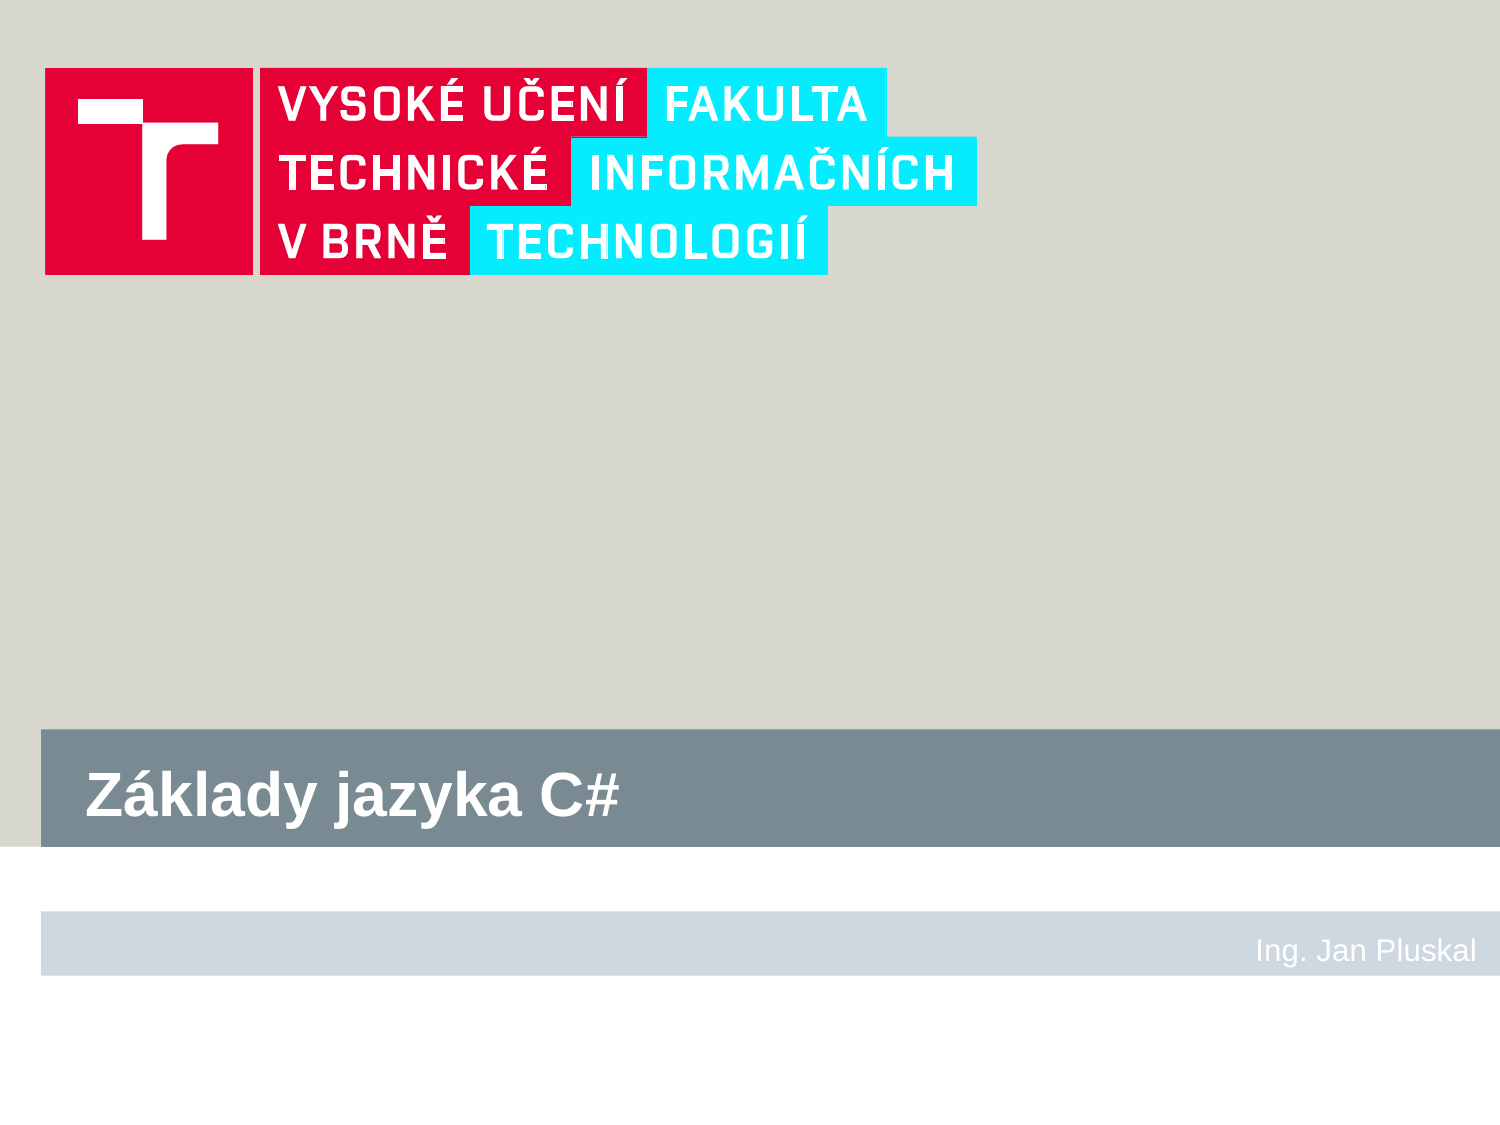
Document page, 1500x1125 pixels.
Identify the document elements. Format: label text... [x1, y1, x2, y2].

title Základy jazyka C# [40, 729, 1500, 848]
